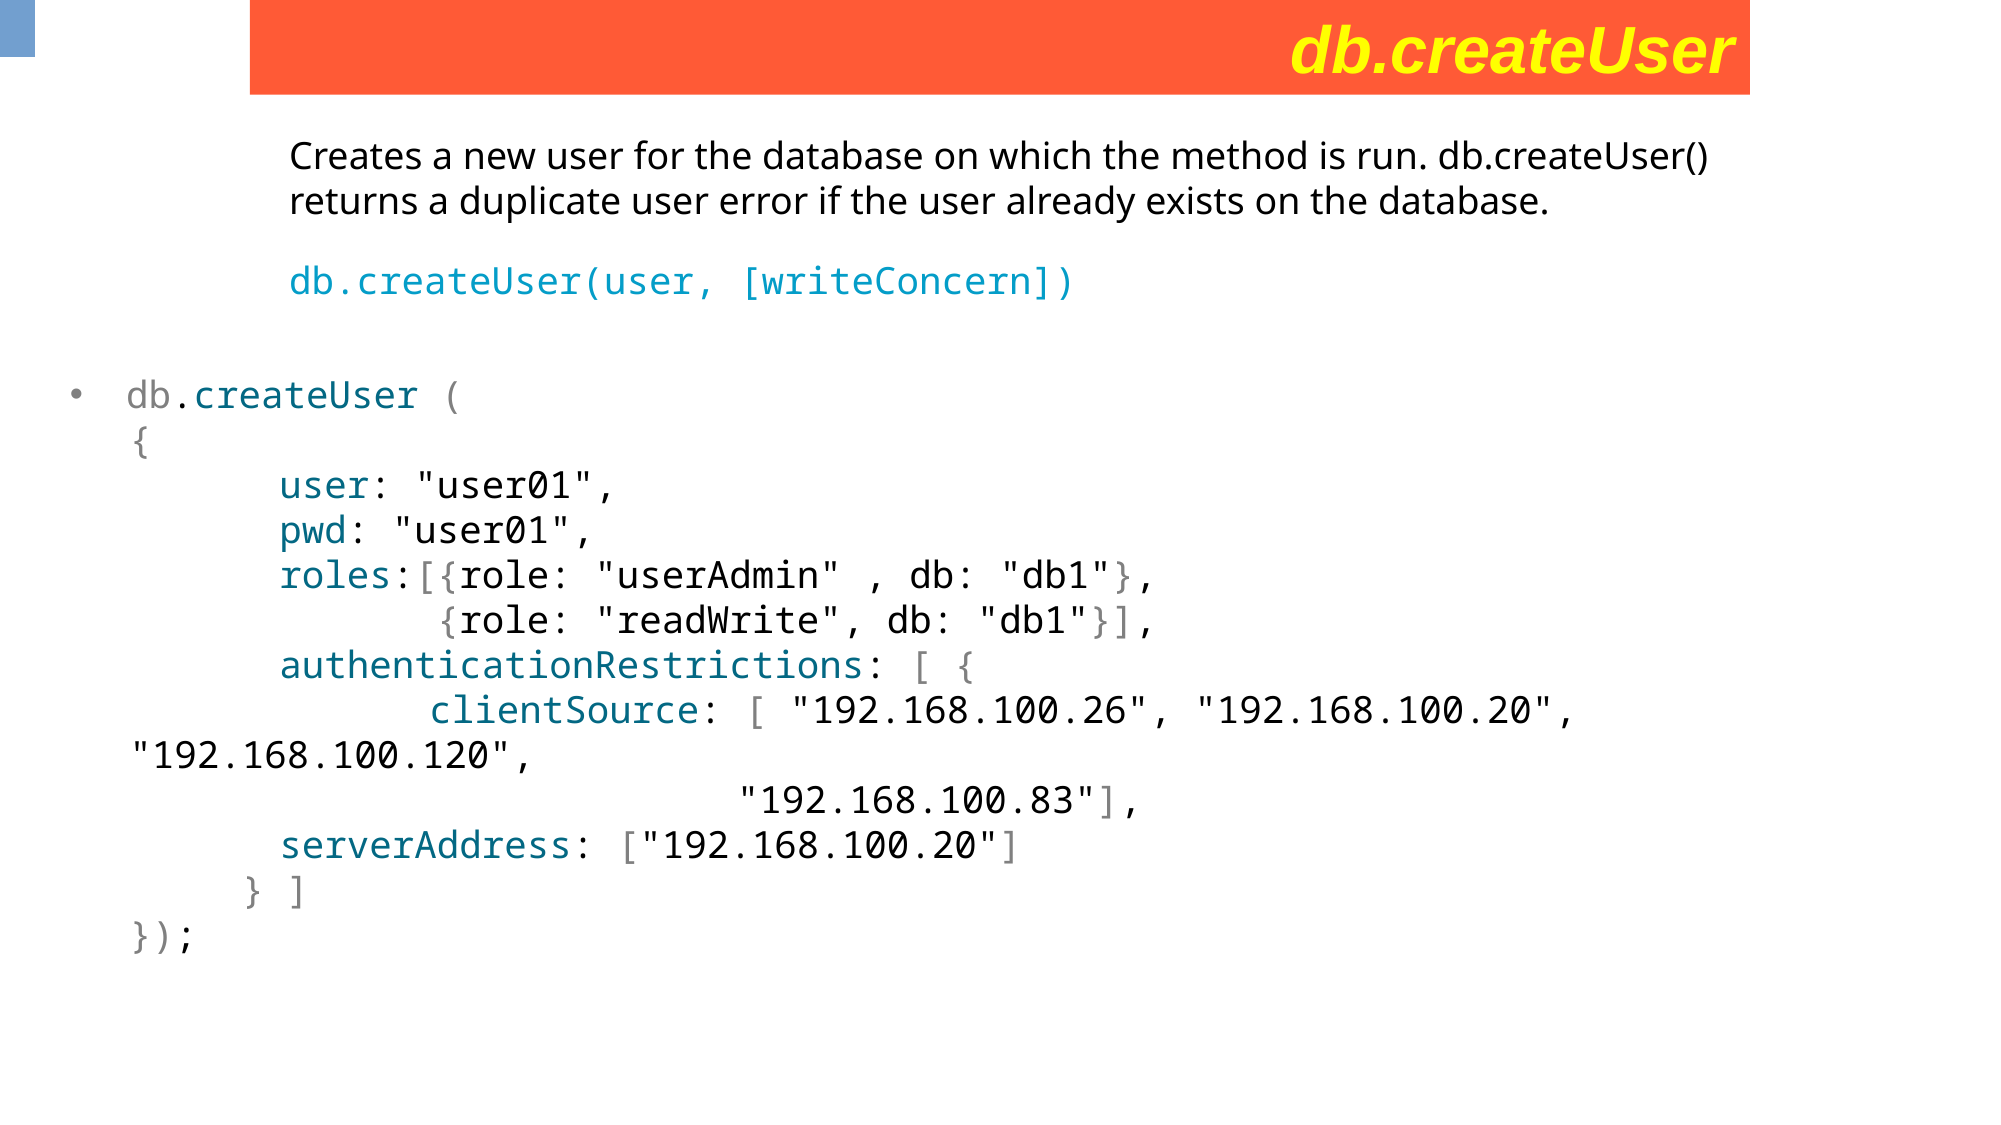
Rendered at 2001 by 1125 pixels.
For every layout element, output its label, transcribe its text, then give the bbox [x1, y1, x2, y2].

text_box db.createUser(user, [writeConcern]) [274, 249, 1712, 310]
text_box Creates a new user for the database on which the method is run. db.createUser() returns a duplicate user error if the user already exists on the database. [274, 124, 1726, 230]
text_box db.createUser [249, 0, 1750, 95]
text_box db.createUser ( { user: "user01", pwd: "user01", roles:[{role: "userAdmin" , db: "db1"}, {role: "readWrite", db: "db1"}], authenticationRestrictions: [ { clientSource: [ "192.168.100.26", "192.168.100.20", "192.168.100.120", "192.168.100.83"], serverAddress: ["192.168.100.20"] } ] }); [54, 363, 1957, 963]
